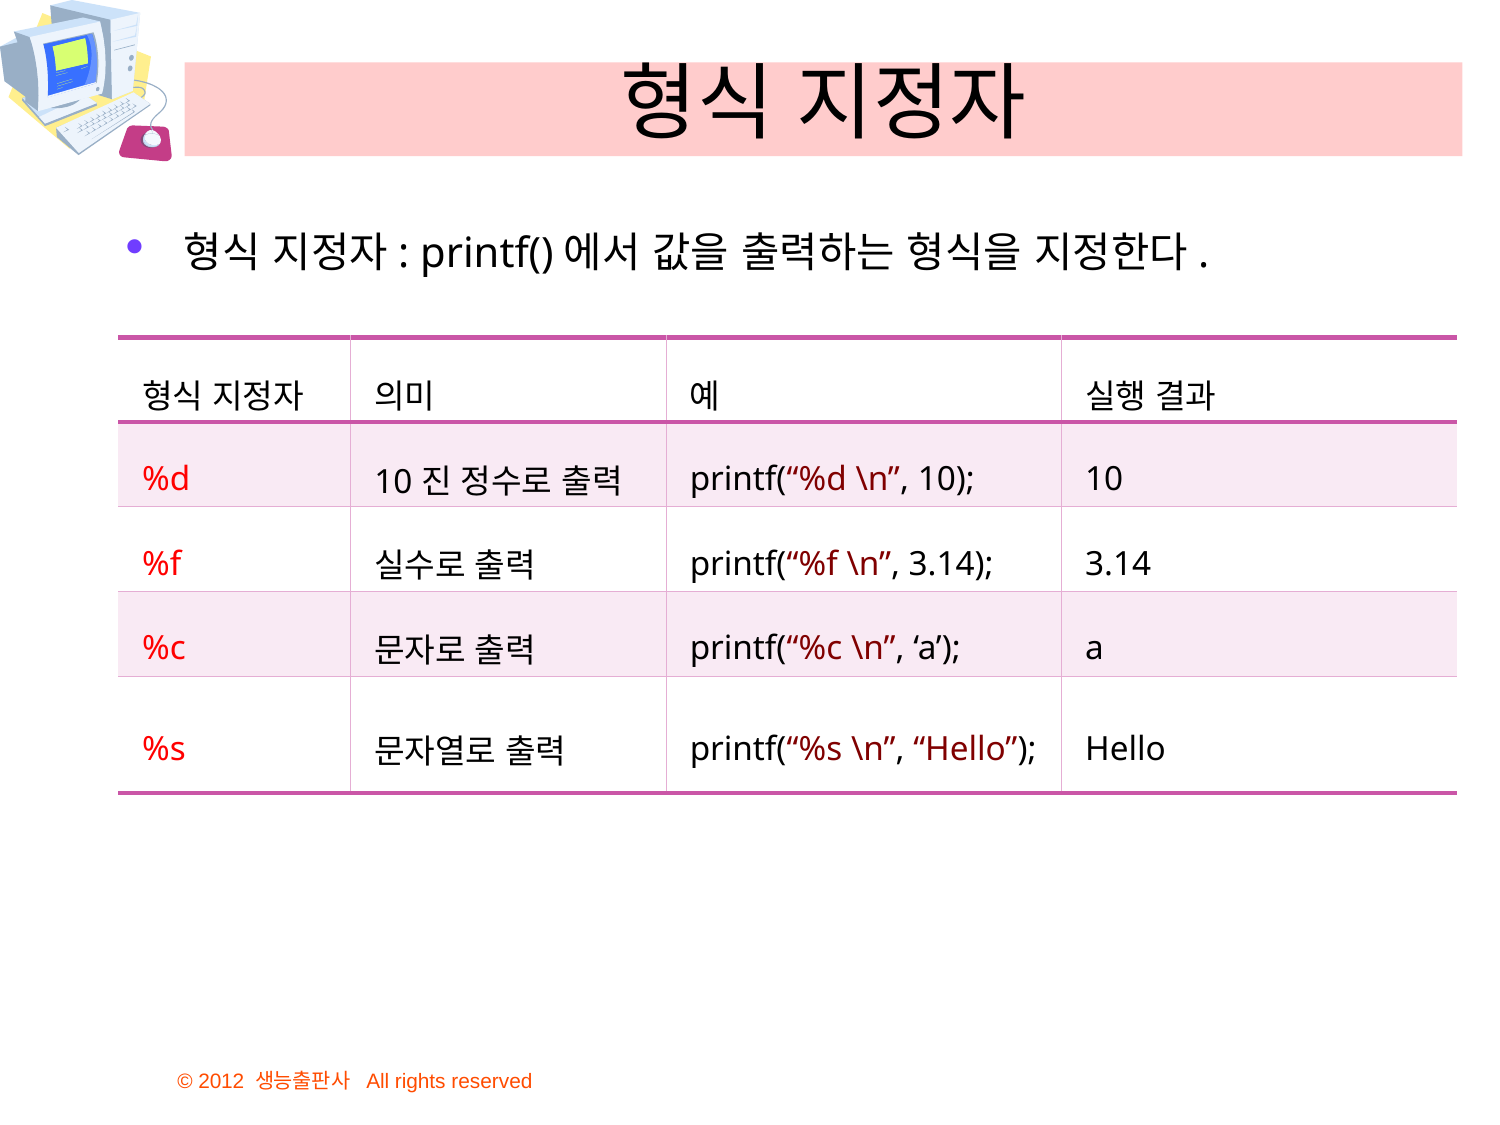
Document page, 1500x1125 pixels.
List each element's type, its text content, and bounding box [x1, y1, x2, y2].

table_cell 실수로 출력 [351, 507, 666, 591]
table_cell 문자로 출력 [351, 592, 666, 676]
table_cell printf(“%c \n”, ‘a’); [667, 592, 1061, 676]
table_cell %f [118, 507, 350, 591]
table_cell 문자열로 출력 [351, 677, 666, 791]
table_cell %s [118, 677, 350, 791]
table_cell printf(“%d \n”, 10); [667, 424, 1061, 506]
list 형식 지정자: printf()에서 값을 출력하는 형식을 지정한다. [112, 218, 1460, 900]
table_cell %c [118, 592, 350, 676]
table_header 의미 [351, 340, 666, 420]
table_cell %d [118, 424, 350, 506]
table_cell Hello [1062, 677, 1457, 791]
table_header 예 [667, 340, 1061, 420]
table_header 실행 결과 [1062, 340, 1457, 420]
table_cell 10 [1062, 424, 1457, 506]
table_cell printf(“%s \n”, “Hello”); [667, 677, 1061, 791]
table_cell 3.14 [1062, 507, 1457, 591]
title 형식 지정자 [184, 62, 1463, 157]
table_cell 10진 정수로 출력 [351, 424, 666, 506]
table_cell printf(“%f \n”, 3.14); [667, 507, 1061, 591]
table_header 형식 지정자 [118, 340, 350, 420]
table_cell a [1062, 592, 1457, 676]
